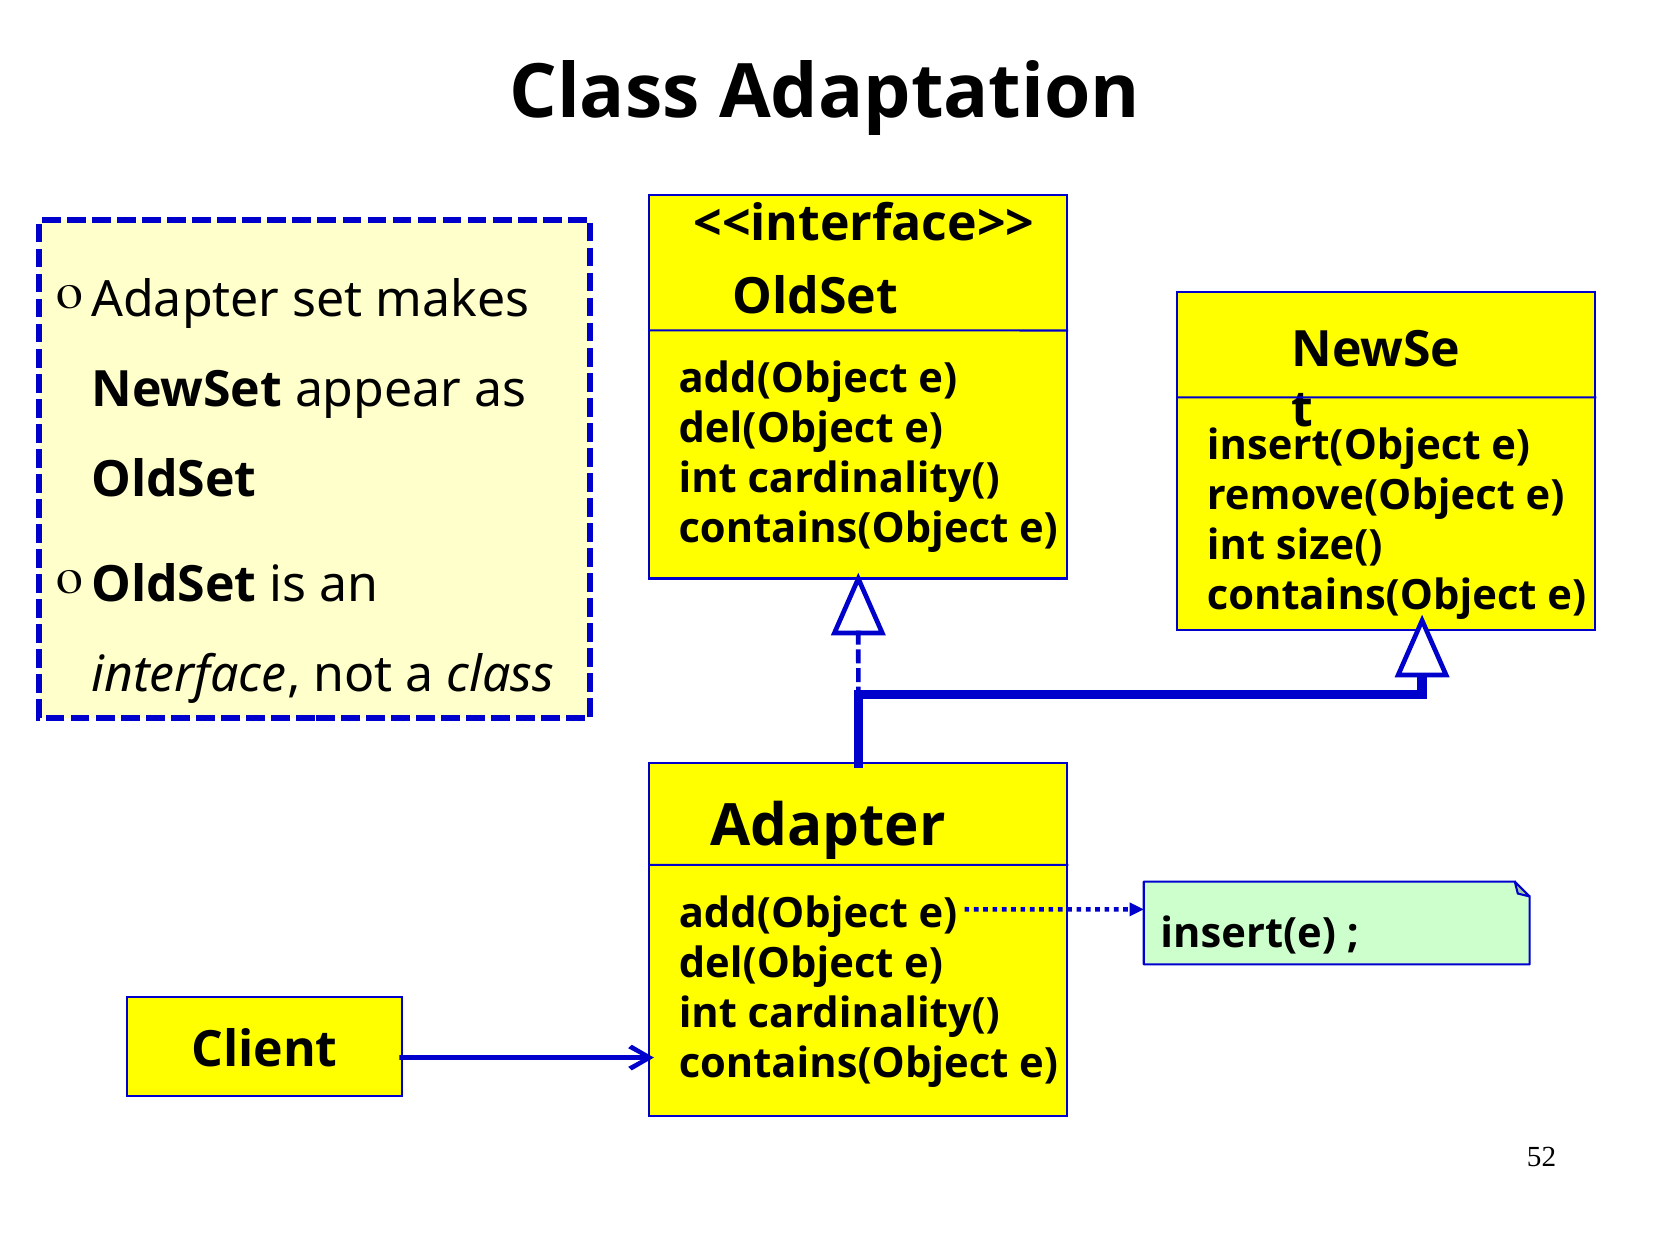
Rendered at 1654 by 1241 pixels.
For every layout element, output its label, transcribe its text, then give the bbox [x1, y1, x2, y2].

title Class Adaptation [119, 24, 1530, 165]
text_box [127, 182, 1654, 1117]
text_box Adapter set makes NewSet appear as OldSet OldSet is an interface, not a class [39, 219, 122, 718]
